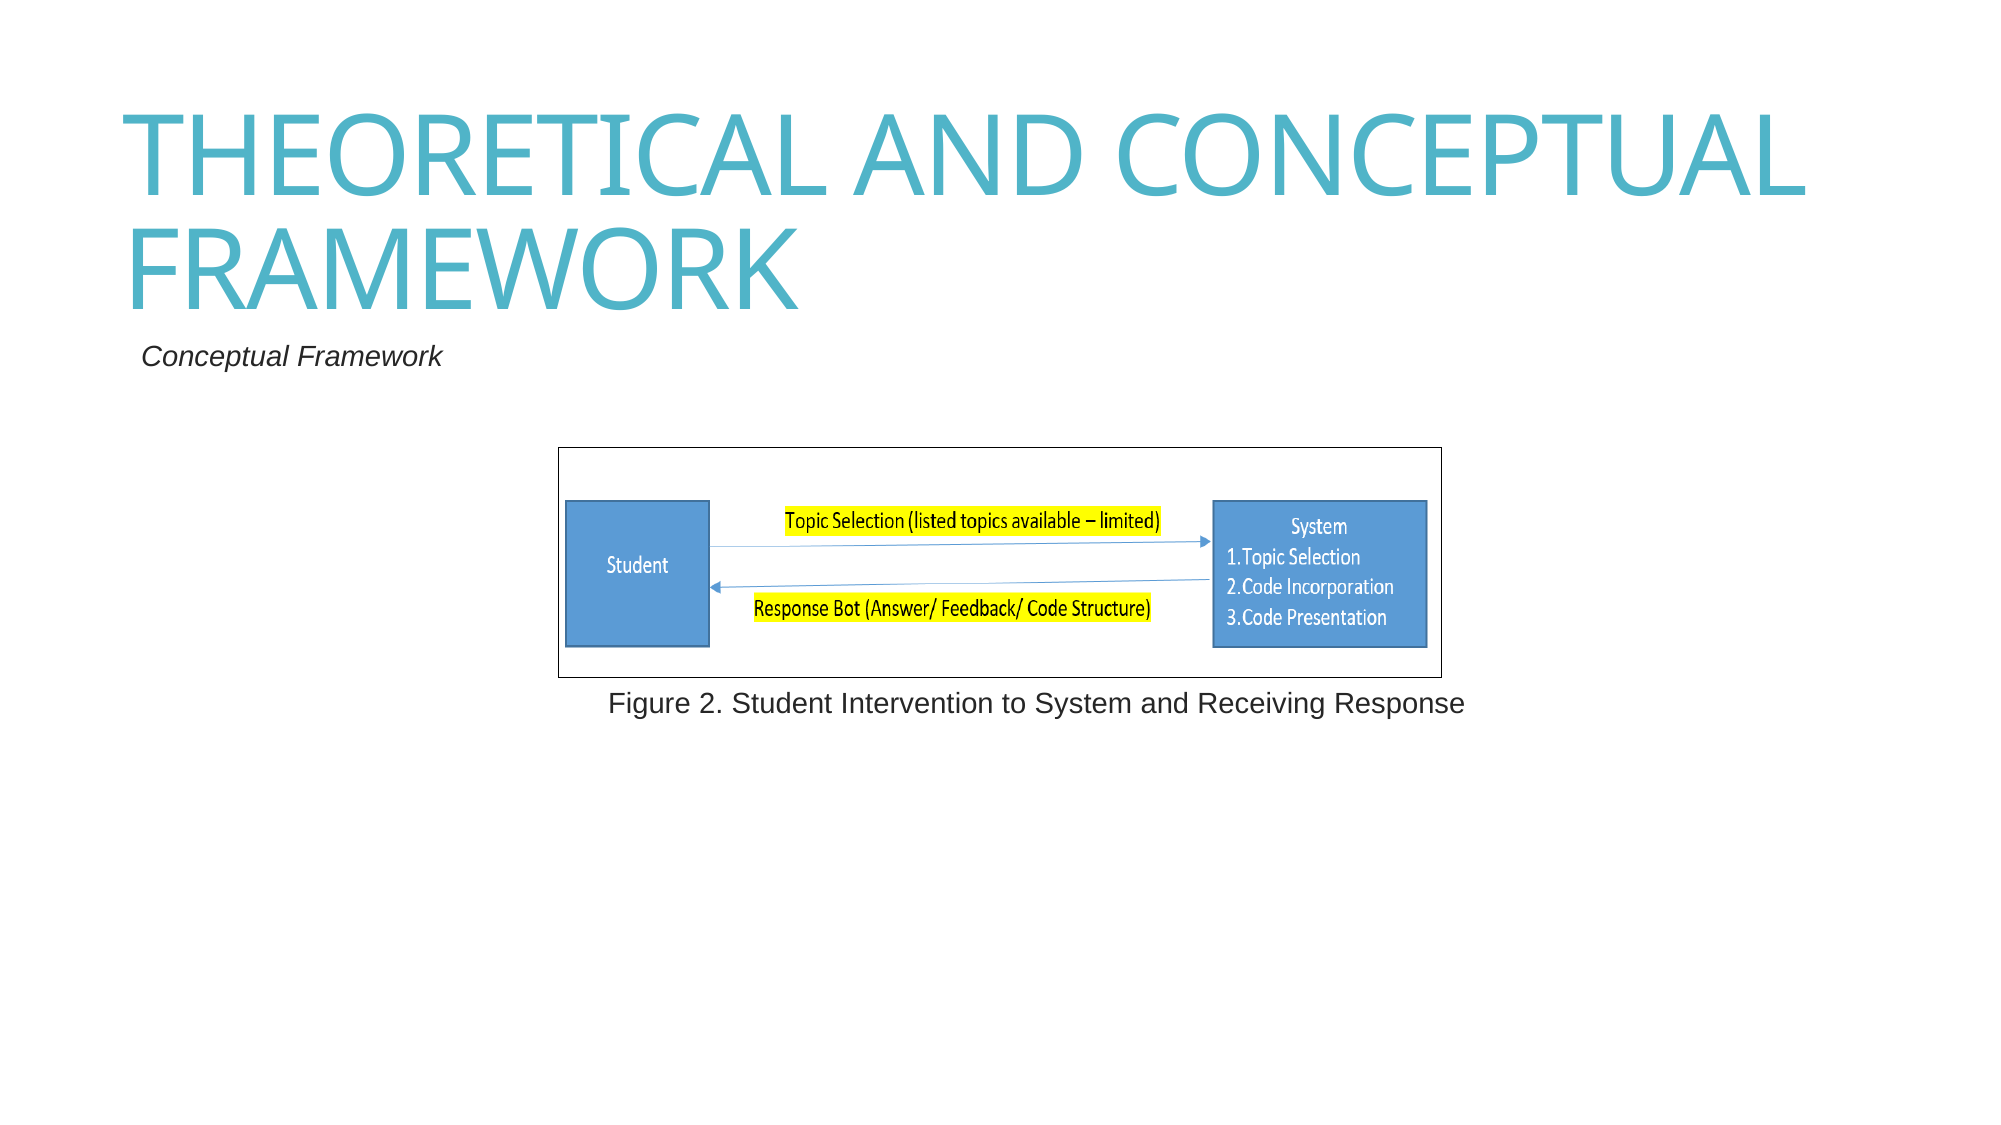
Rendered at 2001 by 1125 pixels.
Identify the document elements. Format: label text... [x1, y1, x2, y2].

title THEORETICAL AND CONCEPTUAL FRAMEWORK [107, 81, 1875, 354]
list Conceptual Framework [111, 329, 1876, 948]
text_box Figure 2. Student Intervention to System and Receiving Response [500, 677, 1500, 727]
picture [558, 447, 1442, 678]
